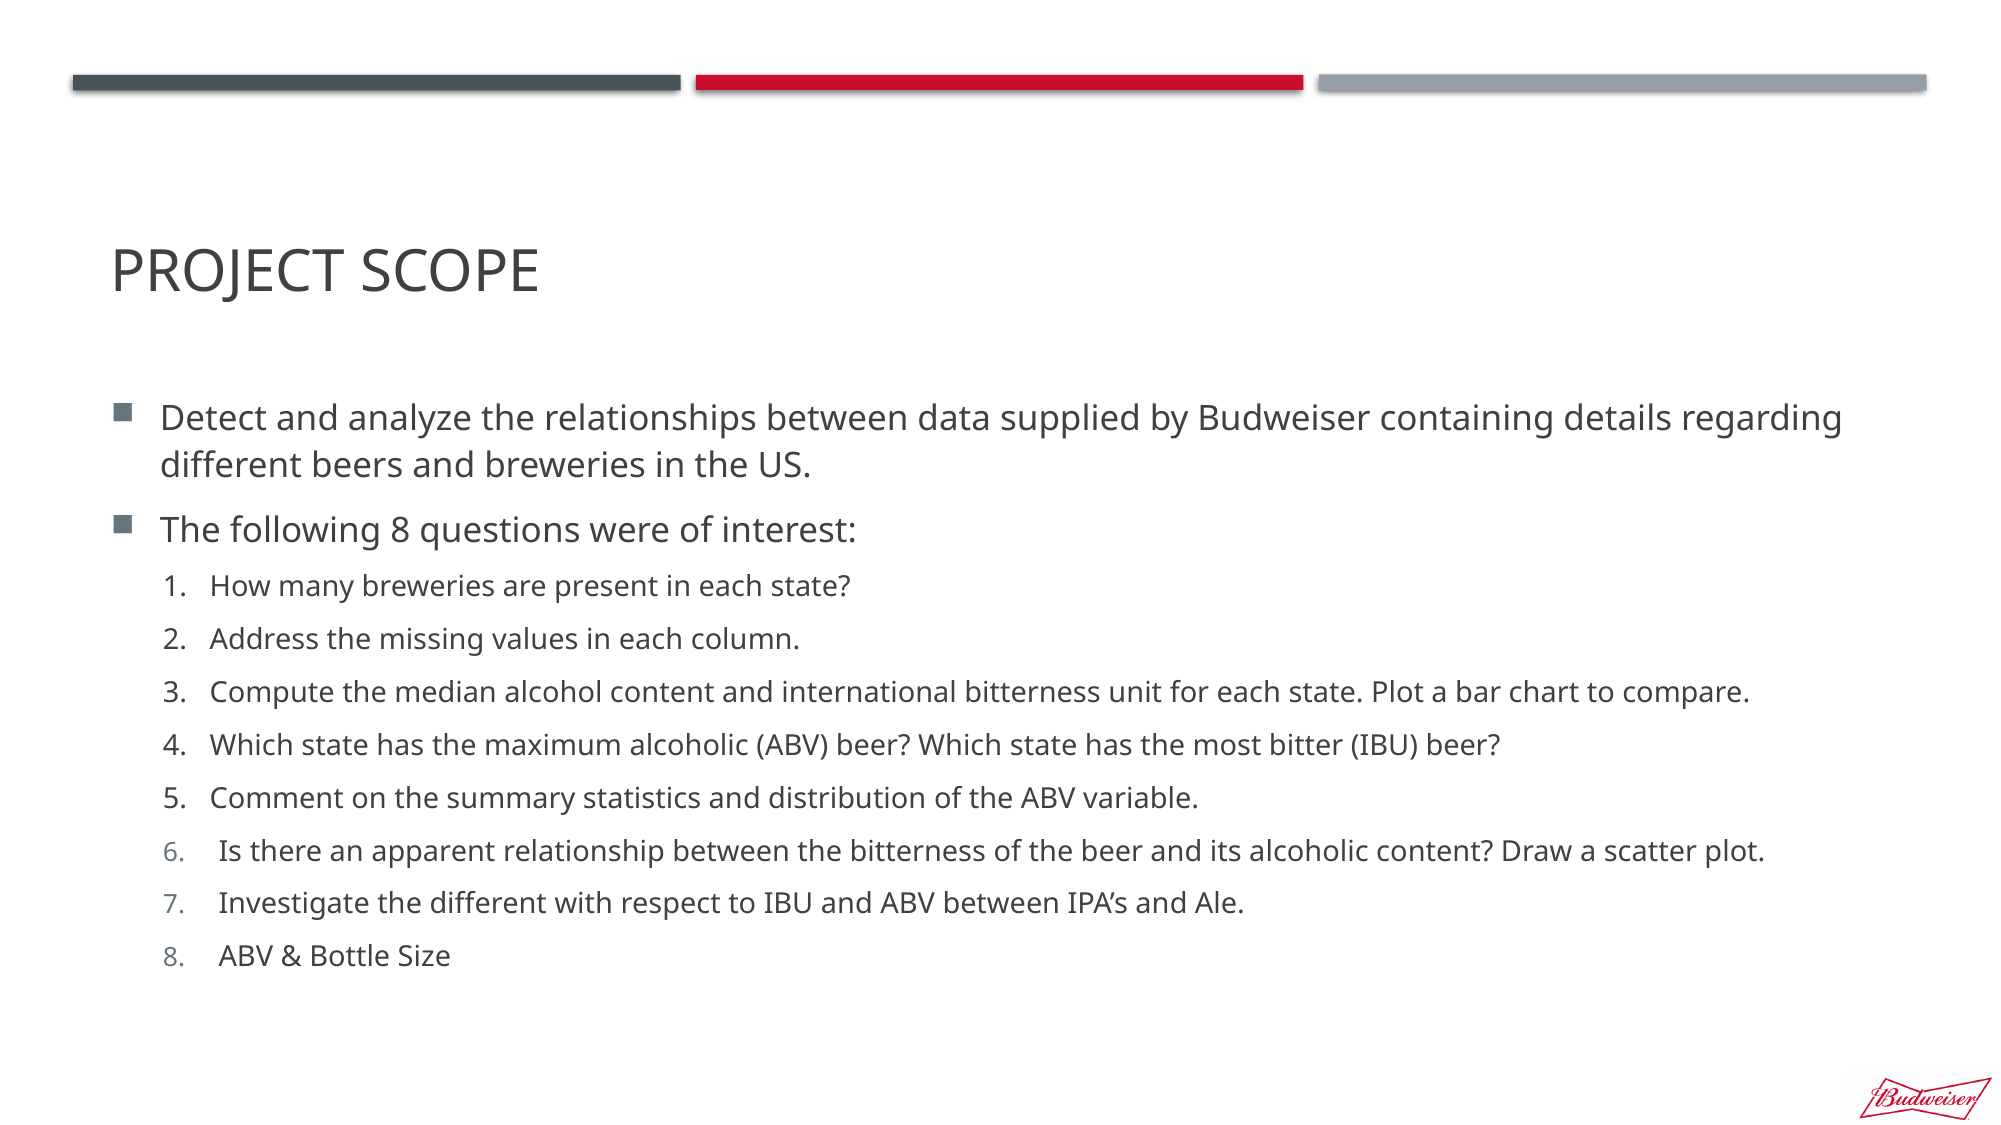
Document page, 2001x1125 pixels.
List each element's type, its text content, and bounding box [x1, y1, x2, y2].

title Project scope [95, 115, 1905, 311]
picture [1845, 1065, 1999, 1125]
list Detect and analyze the relationships between data supplied by Budweiser containing details regarding different beers and breweries in the US. The following 8 questions were of interest: 1. How many breweries are present in each state? 2. Address the missing values in each column. 3. Compute the median alcohol content and international bitterness unit for each state. Plot a bar chart to compare. 4. Which state has the maximum alcoholic (ABV) beer? Which state has the most bitter (IBU) beer? 5. Comment on the summary statistics and distribution of the ABV variable. Is there an apparent relationship between the bitterness of the beer and its alcoholic content? Draw a scatter plot. Investigate the different with respect to IBU and ABV between IPA’s and Ale. ABV & Bottle Size [95, 383, 1905, 981]
